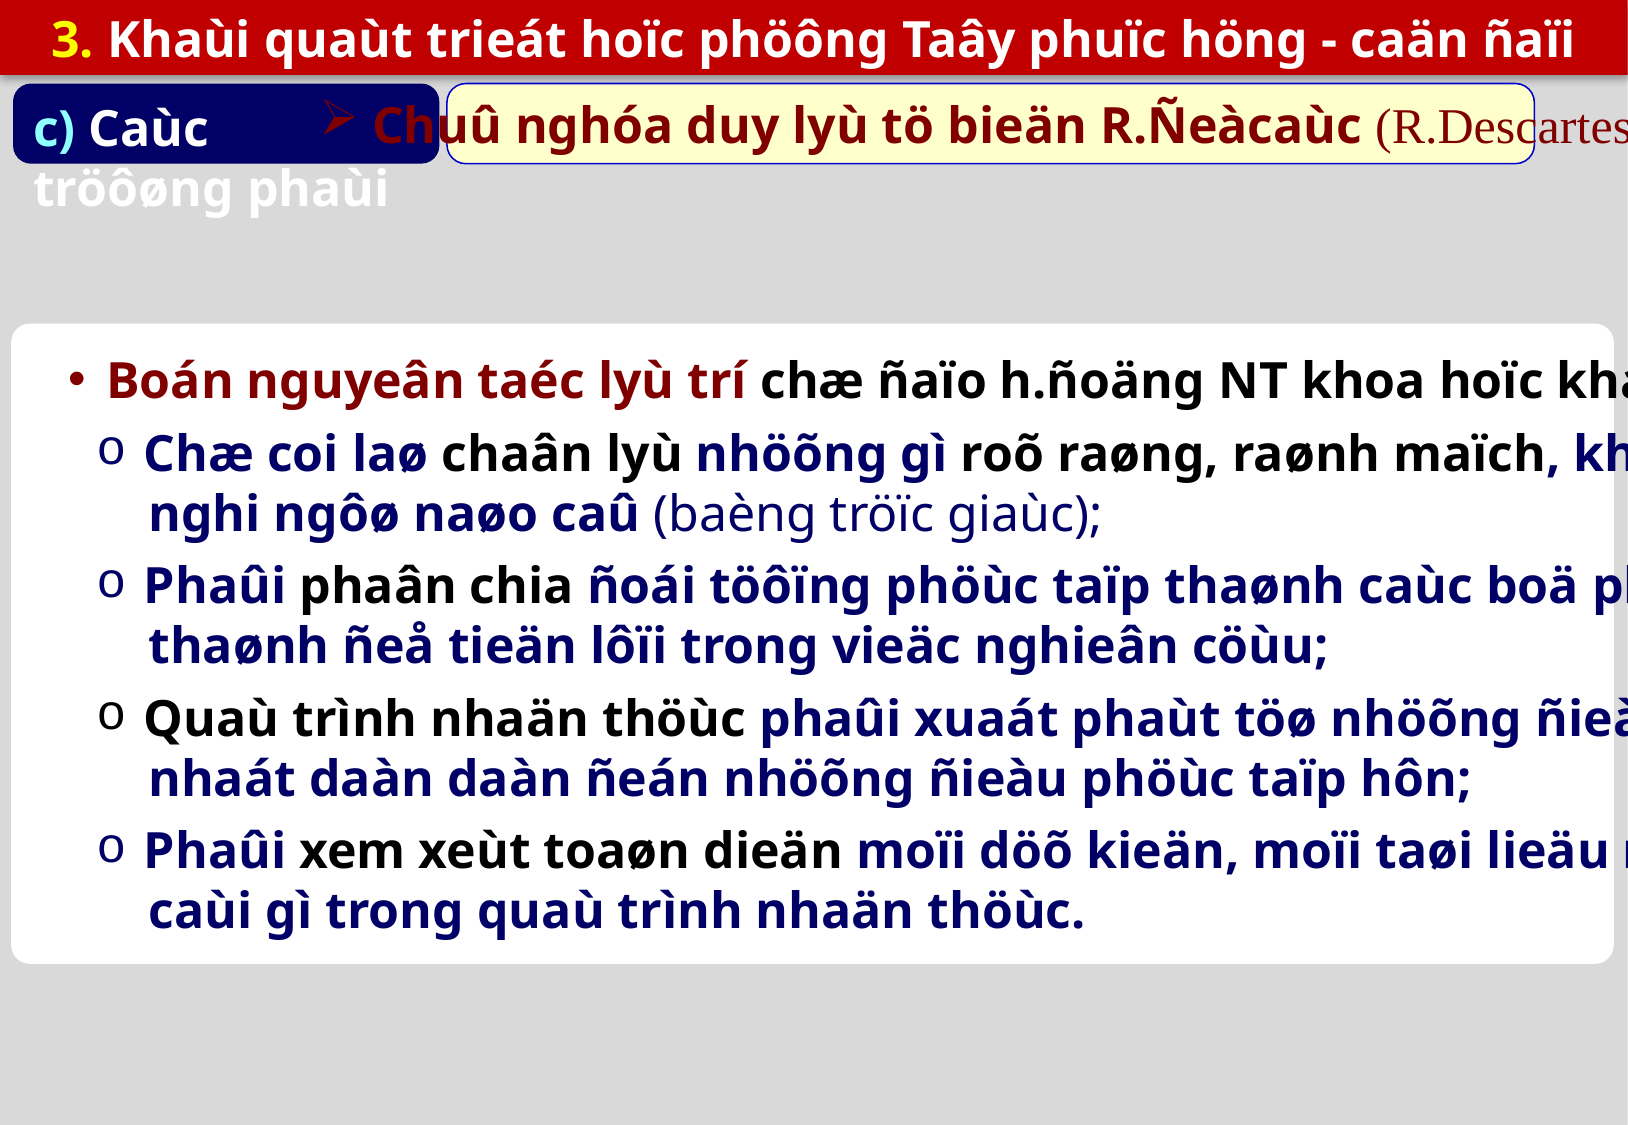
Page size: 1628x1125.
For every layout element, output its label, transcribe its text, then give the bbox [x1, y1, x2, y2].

text_box c) Caùc tröôøng phaùi [13, 86, 440, 164]
text_box Chuû nghóa duy lyù tö bieän R.Ñeàcaùc (R.Descartes) [446, 83, 1535, 164]
text_box 3. Khaùi quaùt trieát hoïc phöông Taây phuïc höng - caän ñaïi [0, 0, 1628, 75]
text_box Boán nguyeân taéc lyù trí chæ ñaïo h.ñoäng NT khoa hoïc khaùm phaù ra chaân lyù Chæ coi laø chaân lyù nhöõng gì roõ raøng, raønh maïch, khoâng gôïn moät chuùt nghi ngôø naøo caû (baèng tröïc giaùc); Phaûi phaân chia ñoái töôïng phöùc taïp thaønh caùc boä phaän ñôn giaûn caáu thaønh ñeå tieän lôïi trong vieäc nghieân cöùu; Quaù trình nhaän thöùc phaûi xuaát phaùt töø nhöõng ñieàu ñôn giaûn, sô ñaúng nhaát daàn daàn ñeán nhöõng ñieàu phöùc taïp hôn; Phaûi xem xeùt toaøn dieän moïi döõ kieän, moïi taøi lieäu ñeå khoâng boû soùt moät caùi gì trong quaù trình nhaän thöùc. [11, 323, 1614, 964]
